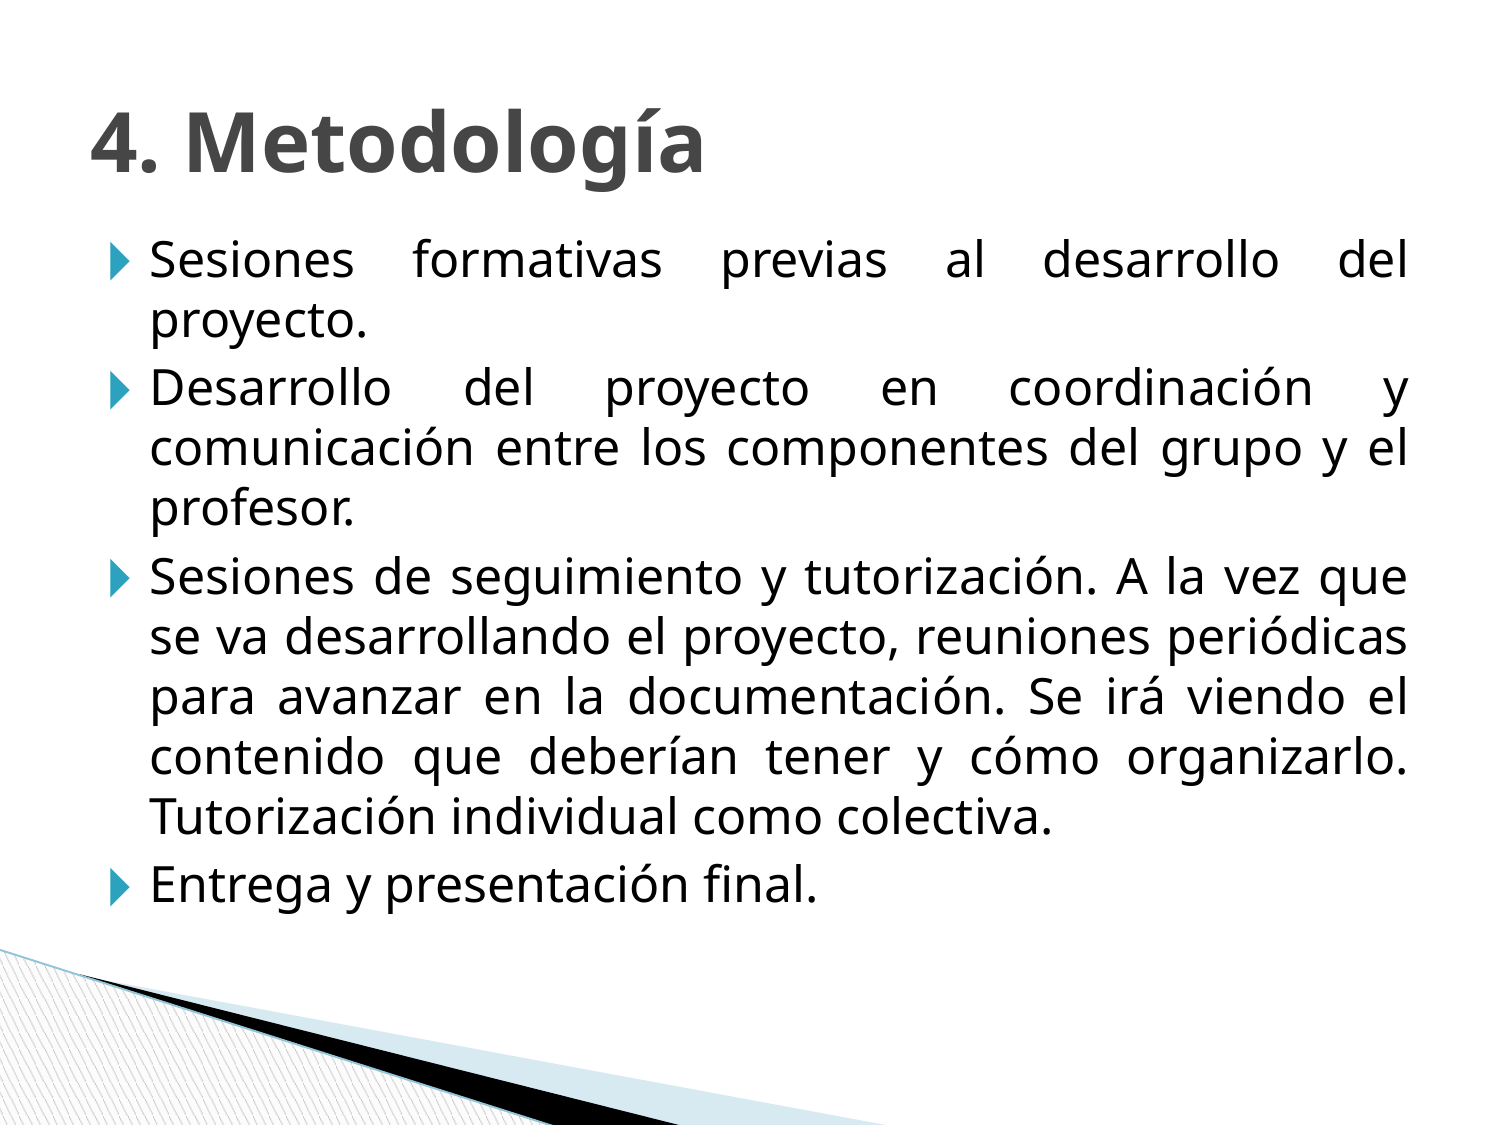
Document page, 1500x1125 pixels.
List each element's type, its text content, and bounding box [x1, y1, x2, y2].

title 4. Metodología [75, 45, 1425, 233]
list Sesiones formativas previas al desarrollo del proyecto. Desarrollo del proyecto en coordinación y comunicación entre los componentes del grupo y el profesor. Sesiones de seguimiento y tutorización. A la vez que se va desarrollando el proyecto, reuniones periódicas para avanzar en la documentación. Se irá viendo el contenido que deberían tener y cómo organizarlo. Tutorización individual como colectiva. Entrega y presentación final. [75, 233, 1425, 963]
